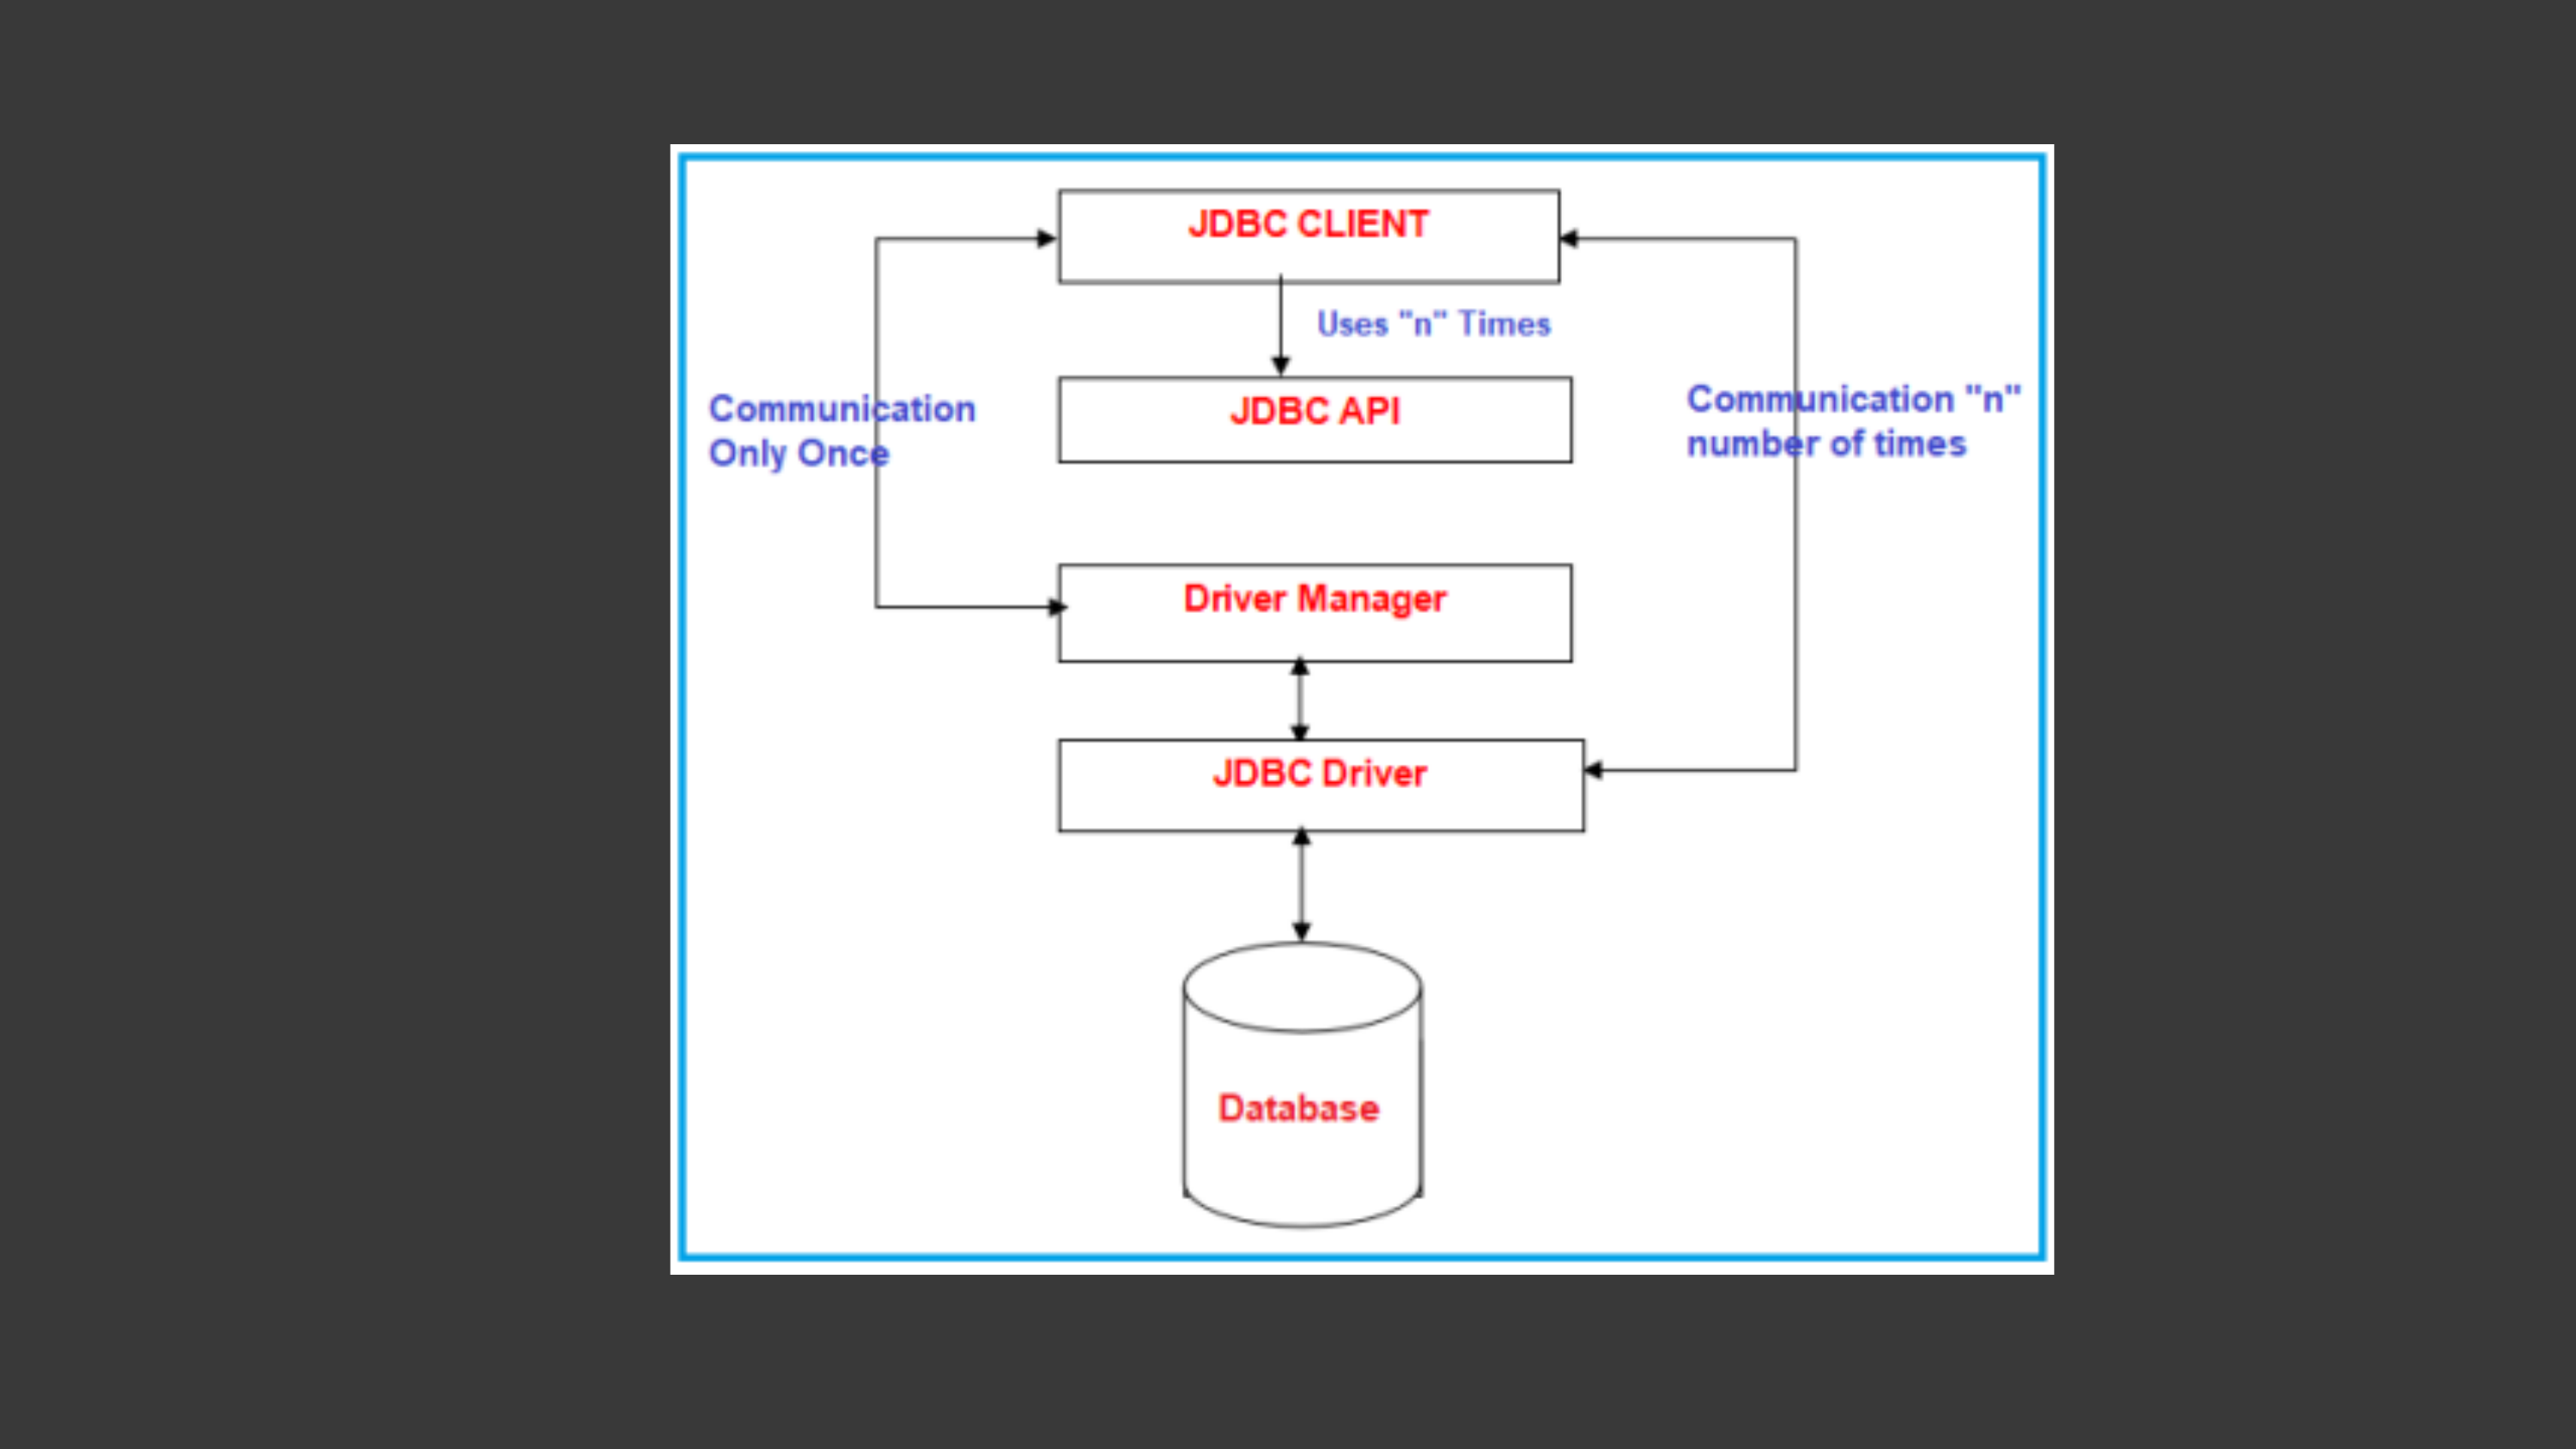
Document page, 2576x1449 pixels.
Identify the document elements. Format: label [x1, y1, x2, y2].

text_box [670, 144, 2055, 1275]
